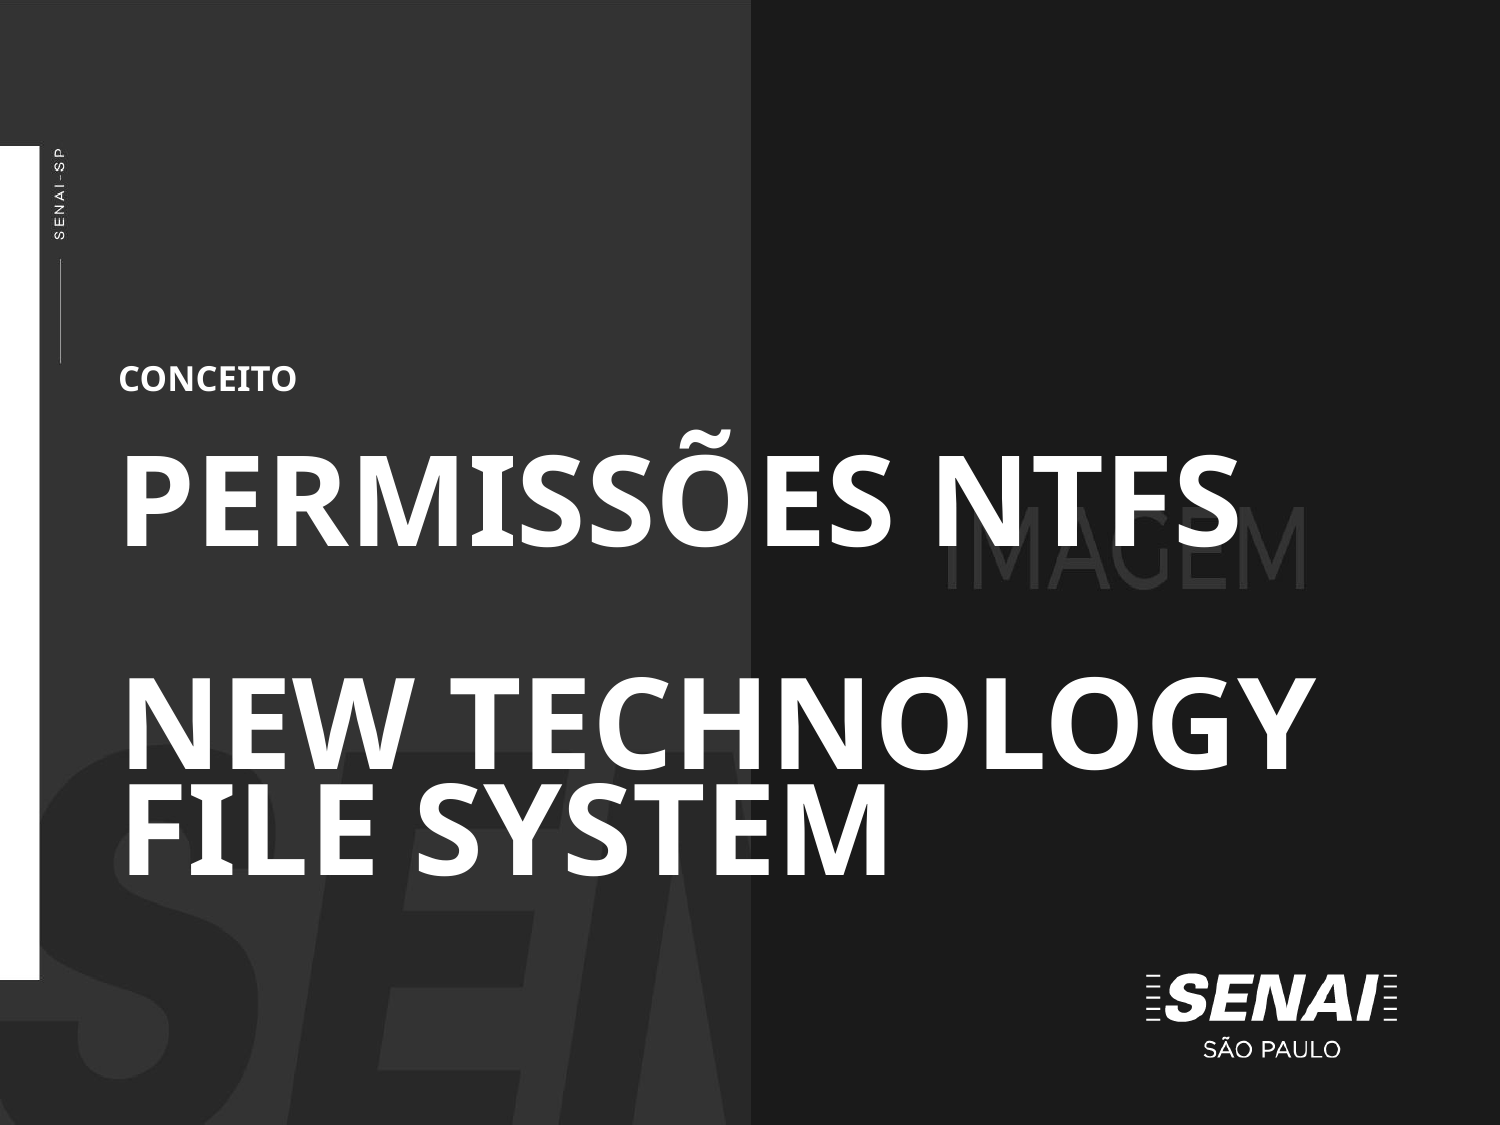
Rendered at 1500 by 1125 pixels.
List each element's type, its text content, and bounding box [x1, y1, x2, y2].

text_box NEW TECHNOLOGY FILE SYSTEM [103, 676, 1475, 923]
list CONCEITO [103, 356, 1475, 407]
list PERMISSÕES NTFS [64, 429, 1436, 677]
picture [0, 0, 1500, 1125]
